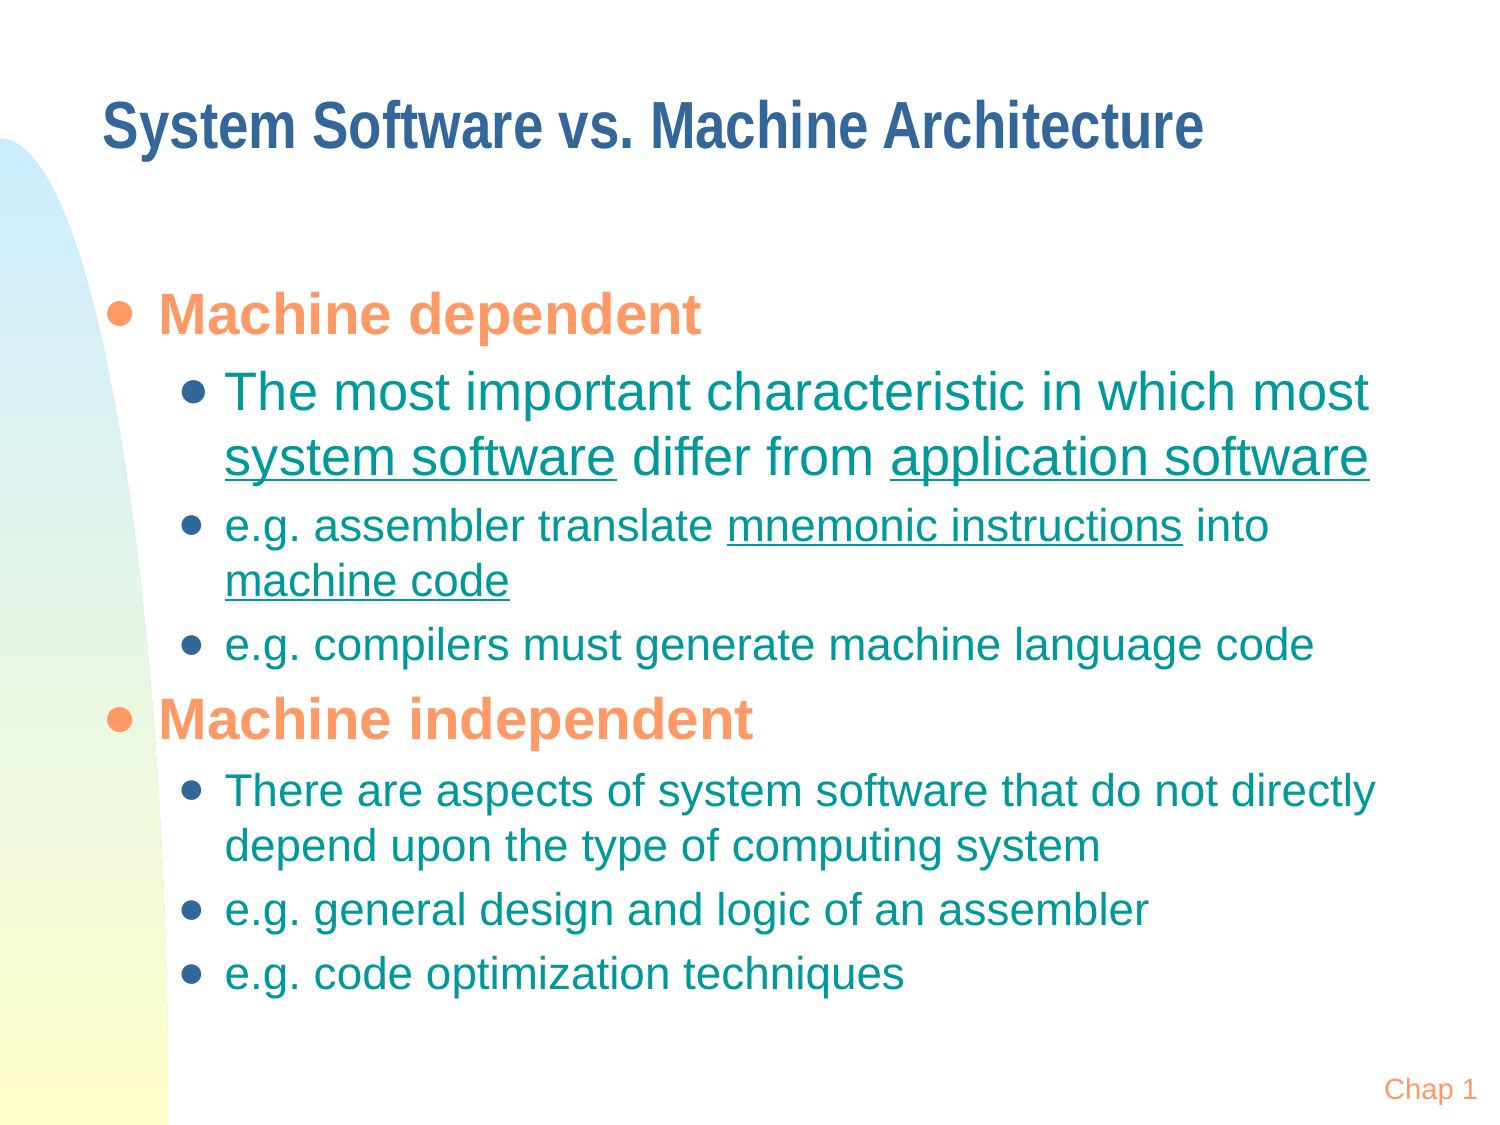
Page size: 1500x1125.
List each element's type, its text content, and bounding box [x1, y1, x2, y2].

list Machine dependent The most important characteristic in which most system software differ from application software e.g. assembler translate mnemonic instructions into machine code e.g. compilers must generate machine language code Machine independent There are aspects of system software that do not directly depend upon the type of computing system e.g. general design and logic of an assembler e.g. code optimization techniques [87, 268, 1463, 1000]
text_box Chap 1 [1362, 1049, 1500, 1125]
title System Software vs. Machine Architecture [87, 53, 1463, 212]
